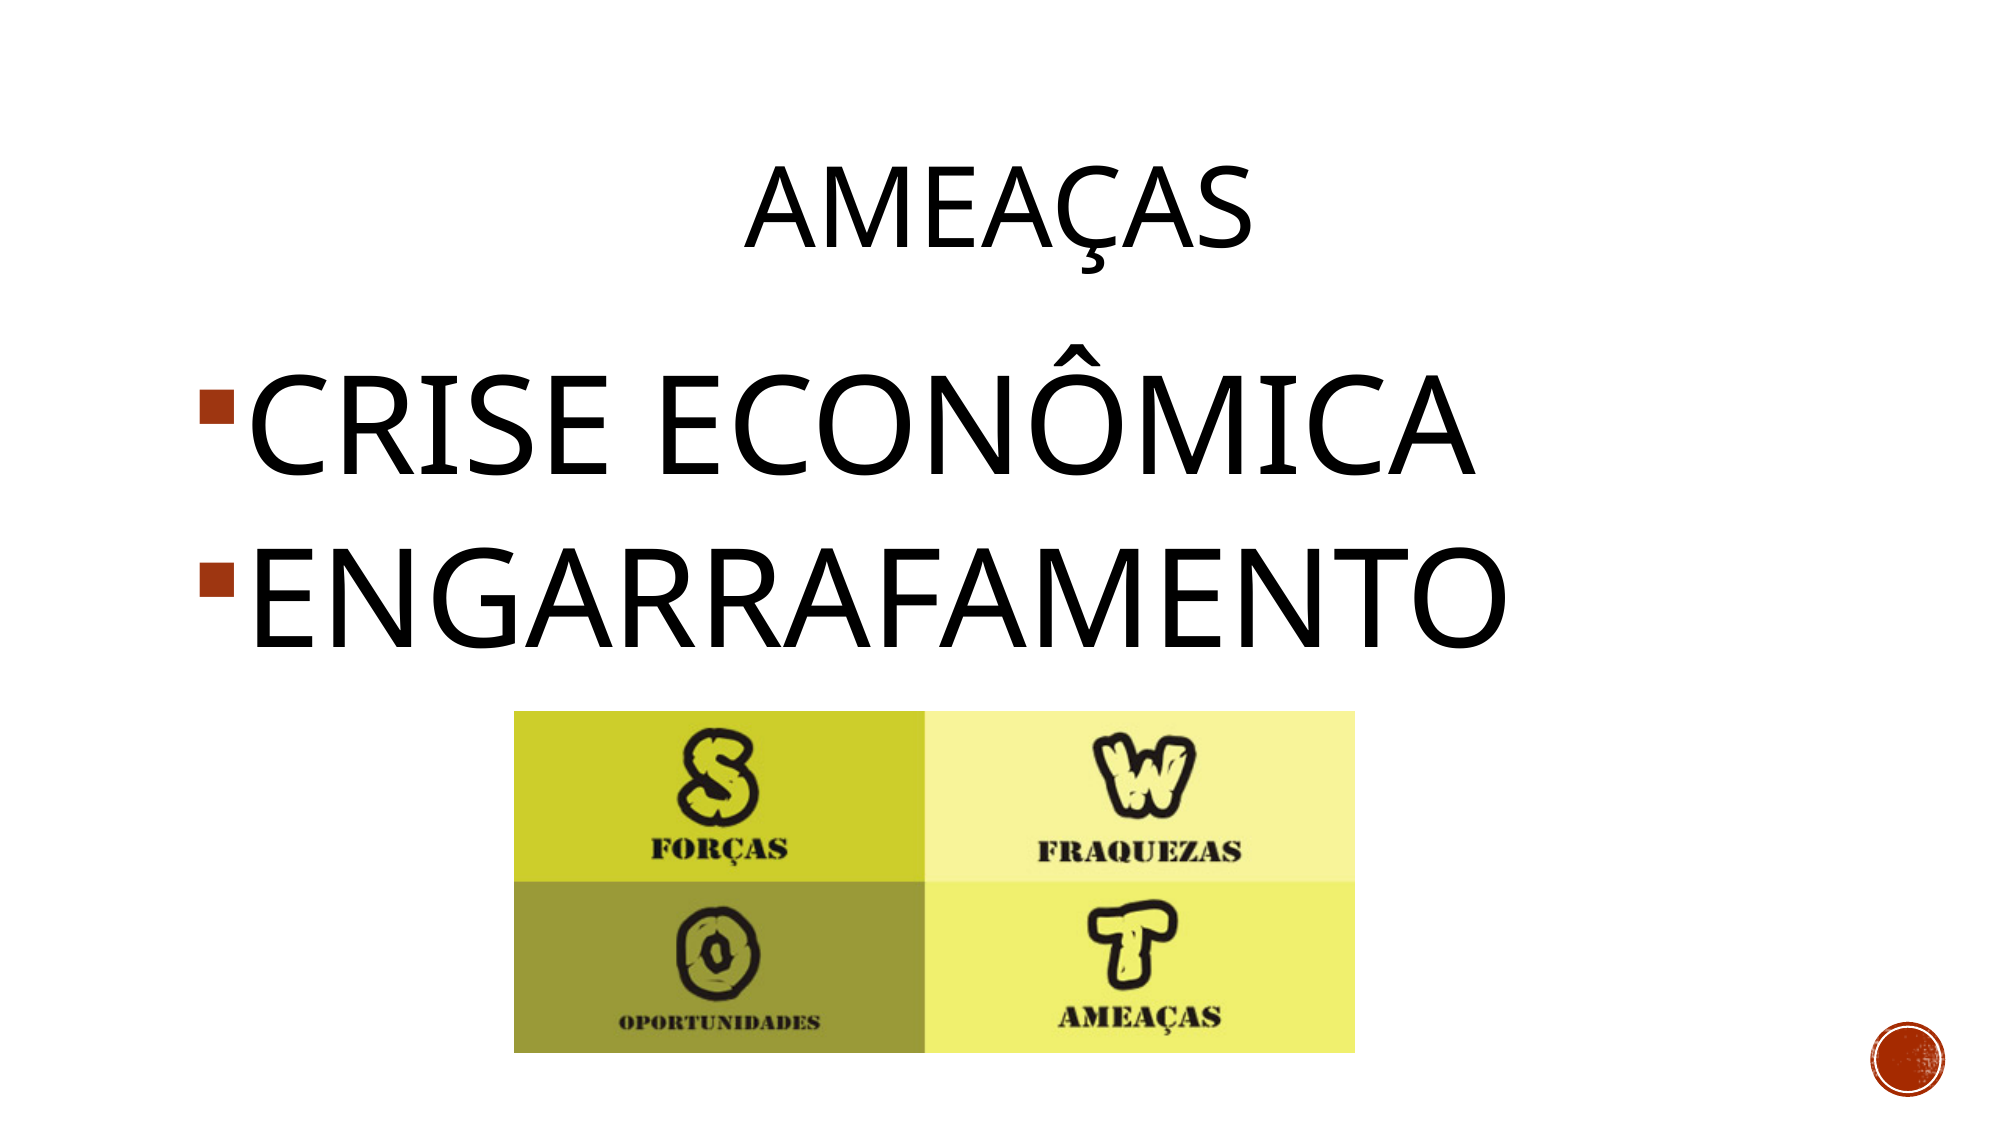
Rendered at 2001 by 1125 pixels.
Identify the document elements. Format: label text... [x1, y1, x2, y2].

list CRISE ECONÔMICA ENGARRAFAMENTO [175, 348, 1826, 1013]
picture [514, 711, 1355, 1053]
title Ameaças [175, 79, 1826, 344]
